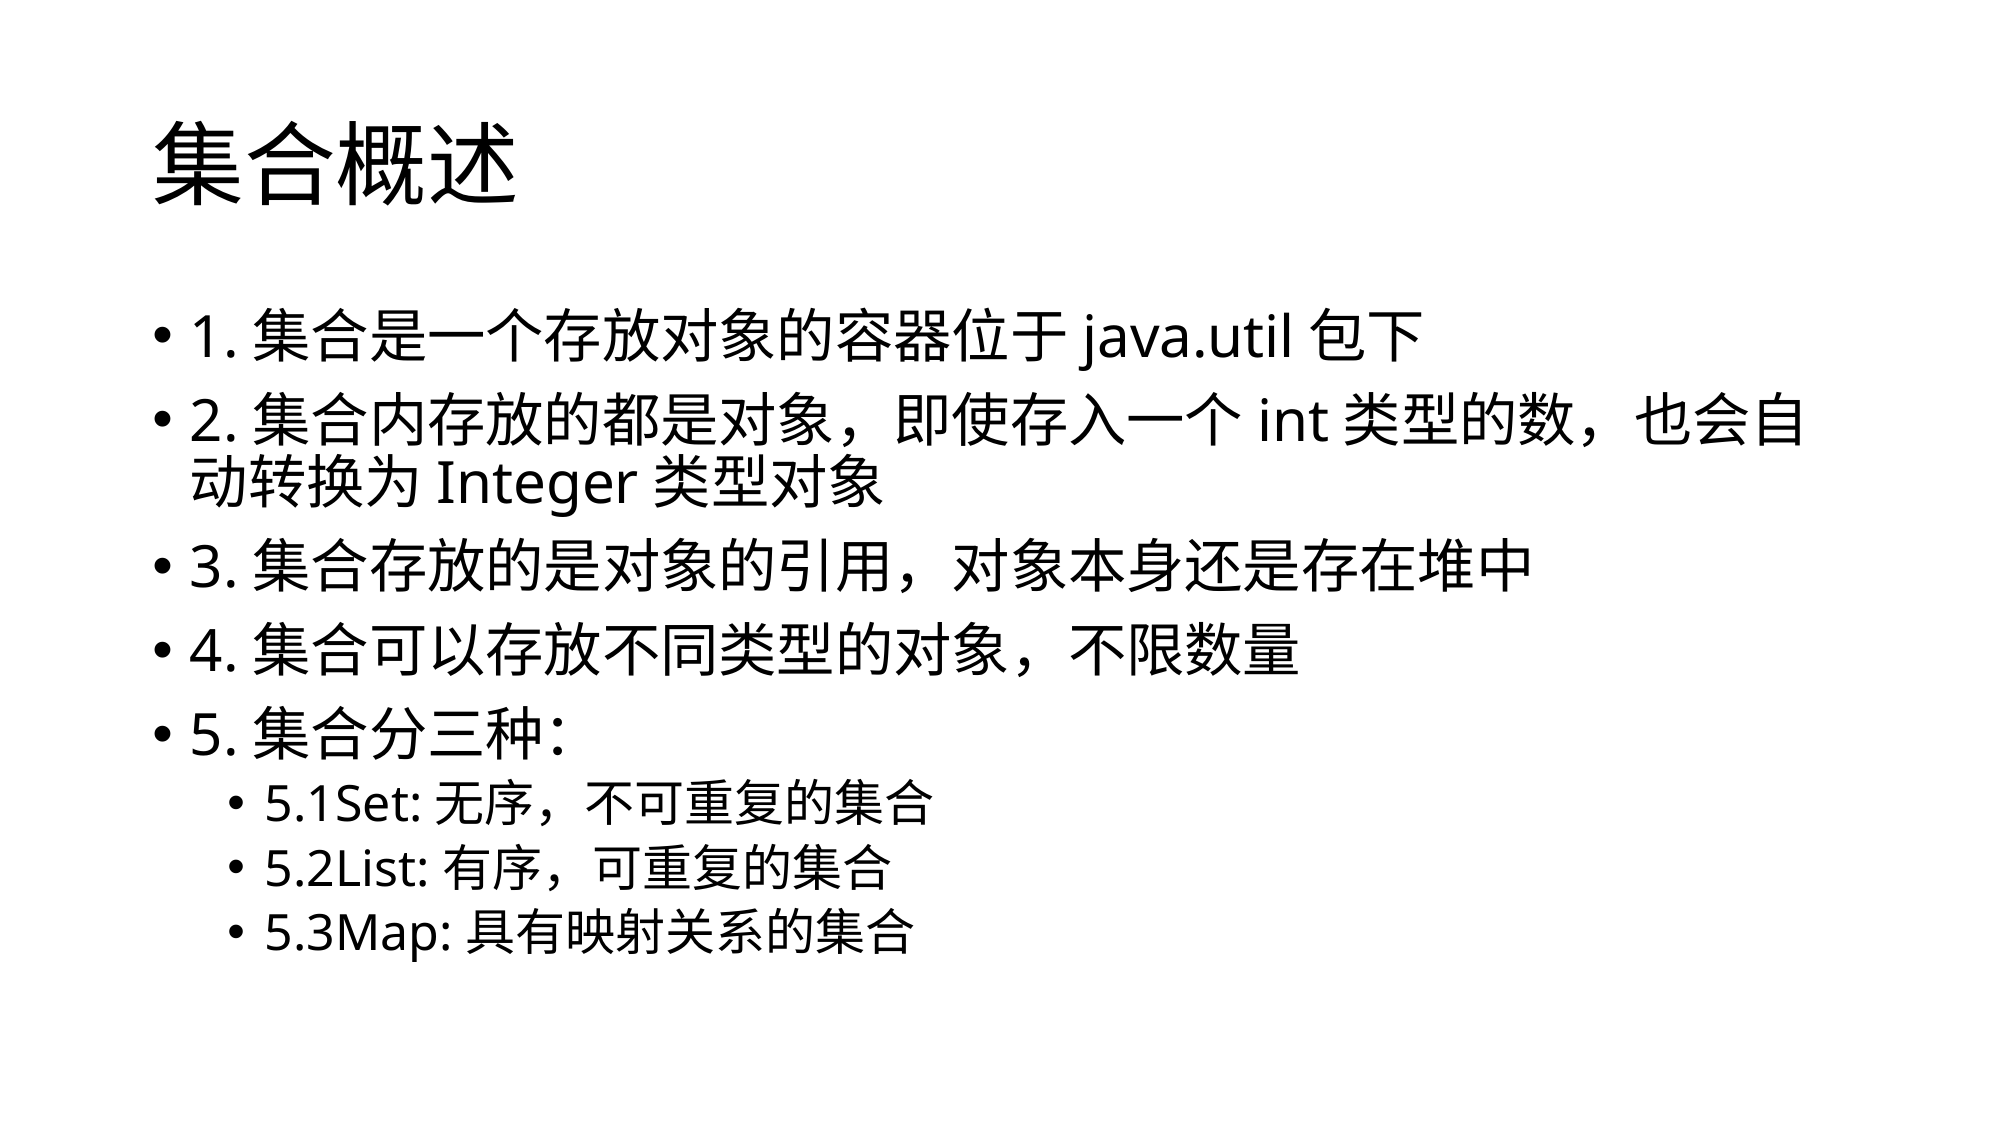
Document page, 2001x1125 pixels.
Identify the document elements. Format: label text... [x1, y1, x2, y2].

title 集合概述 [137, 59, 1863, 278]
list 1.集合是一个存放对象的容器位于java.util包下 2.集合内存放的都是对象，即使存入一个int类型的数，也会自动转换为Integer类型对象 3.集合存放的是对象的引用，对象本身还是存在堆中 4.集合可以存放不同类型的对象，不限数量 5.集合分三种： 5.1Set:无序，不可重复的集合 5.2List:有序，可重复的集合 5.3Map:具有映射关系的集合 [137, 299, 1863, 1014]
